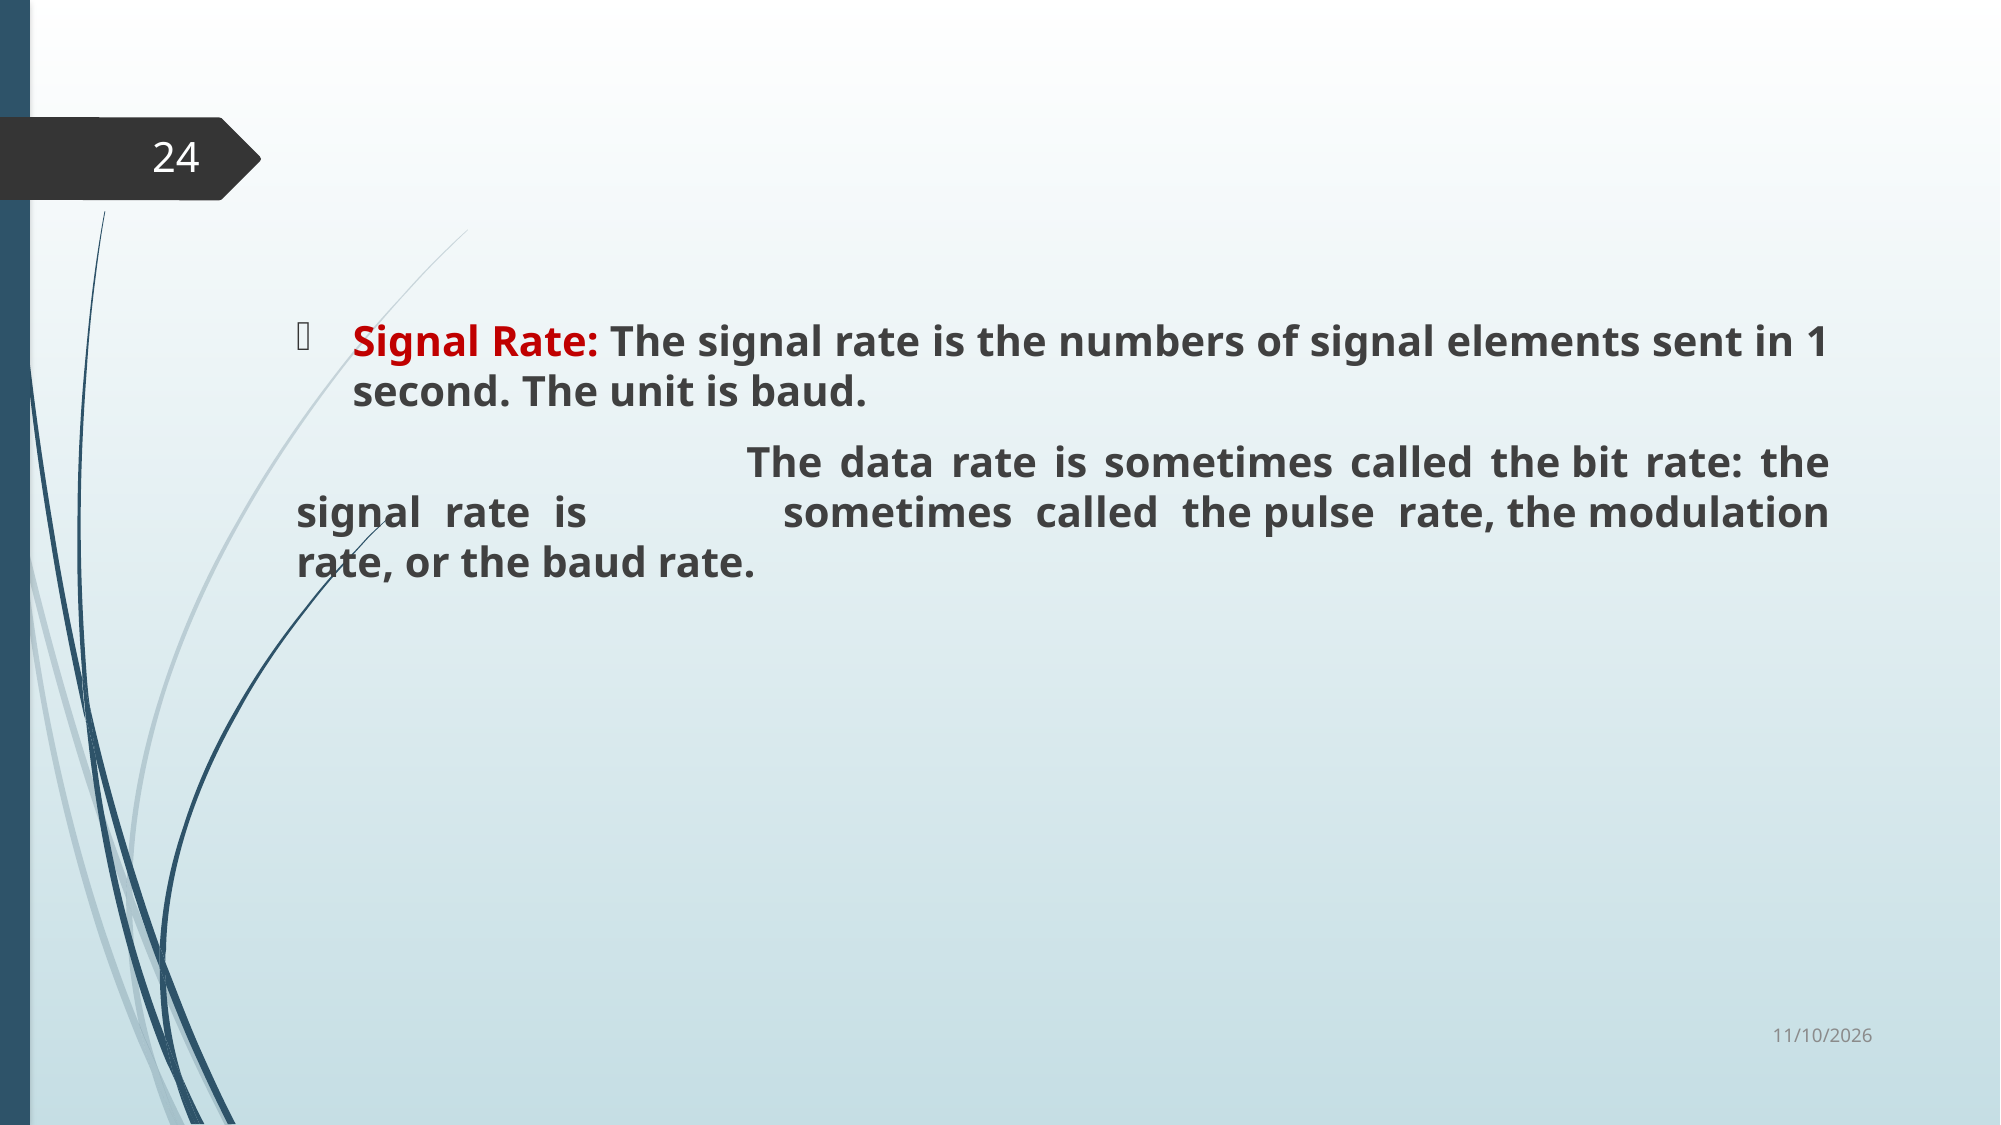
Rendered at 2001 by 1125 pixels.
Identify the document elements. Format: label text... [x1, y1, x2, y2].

slide_number 24 [87, 129, 216, 190]
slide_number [1699, 1005, 1888, 1067]
list Signal Rate: The signal rate is the numbers of signal elements sent in 1 second. The unit is baud. The data rate is sometimes called the bit rate: the signal rate is sometimes called the pulse rate, the modulation rate, or the baud rate. [281, 307, 1846, 1006]
